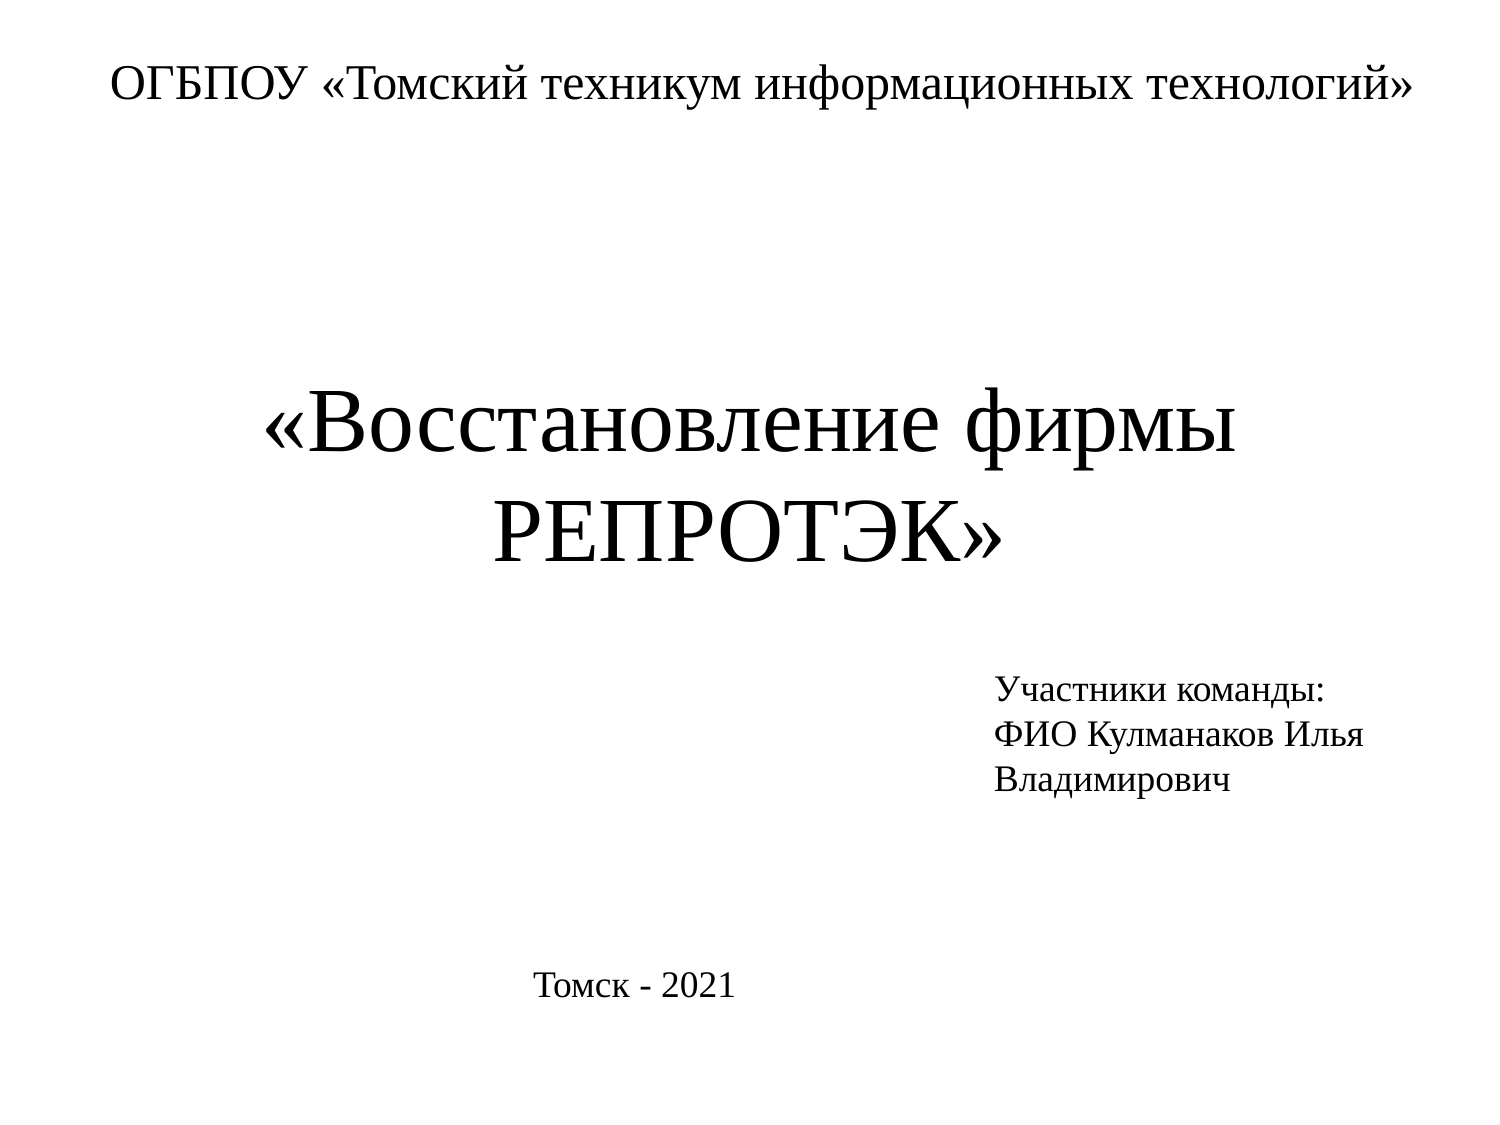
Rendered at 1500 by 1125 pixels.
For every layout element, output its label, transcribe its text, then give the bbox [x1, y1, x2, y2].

text_box Участники команды: ФИО Кулманаков Илья Владимирович [986, 656, 1486, 897]
text_box ОГБПОУ «Томский техникум информационных технологий» [88, 42, 1436, 118]
text_box «Восстановление фирмы РЕПРОТЭК» [112, 349, 1388, 591]
text_box Томск - 2021 [525, 952, 1105, 1057]
